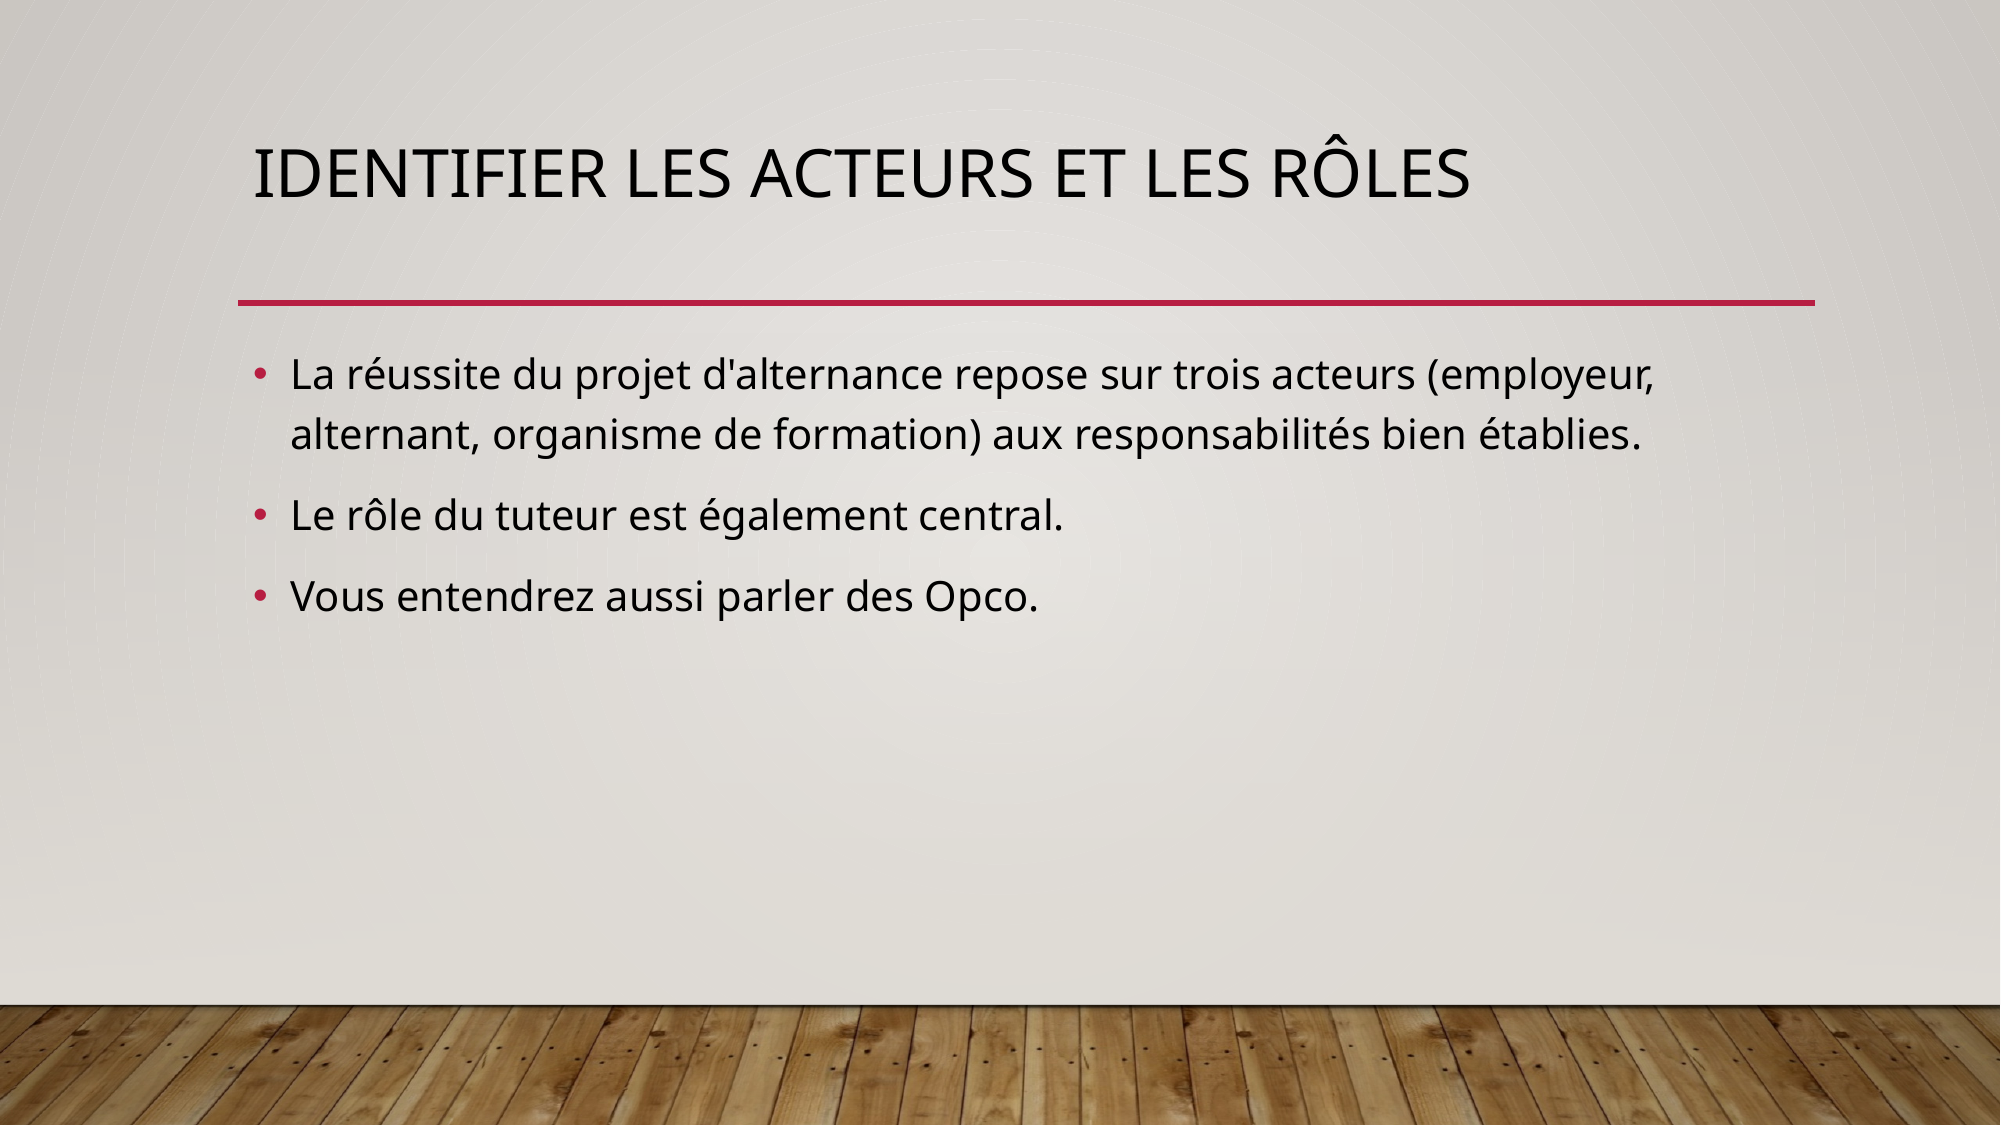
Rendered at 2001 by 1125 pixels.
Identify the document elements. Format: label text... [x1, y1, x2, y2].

picture [0, 1005, 2000, 1125]
title Identifier les acteurs et les rôles [238, 131, 1814, 305]
list La réussite du projet d'alternance repose sur trois acteurs (employeur, alternant, organisme de formation) aux responsabilités bien établies. Le rôle du tuteur est également central. Vous entendrez aussi parler des Opco. [238, 330, 1814, 897]
